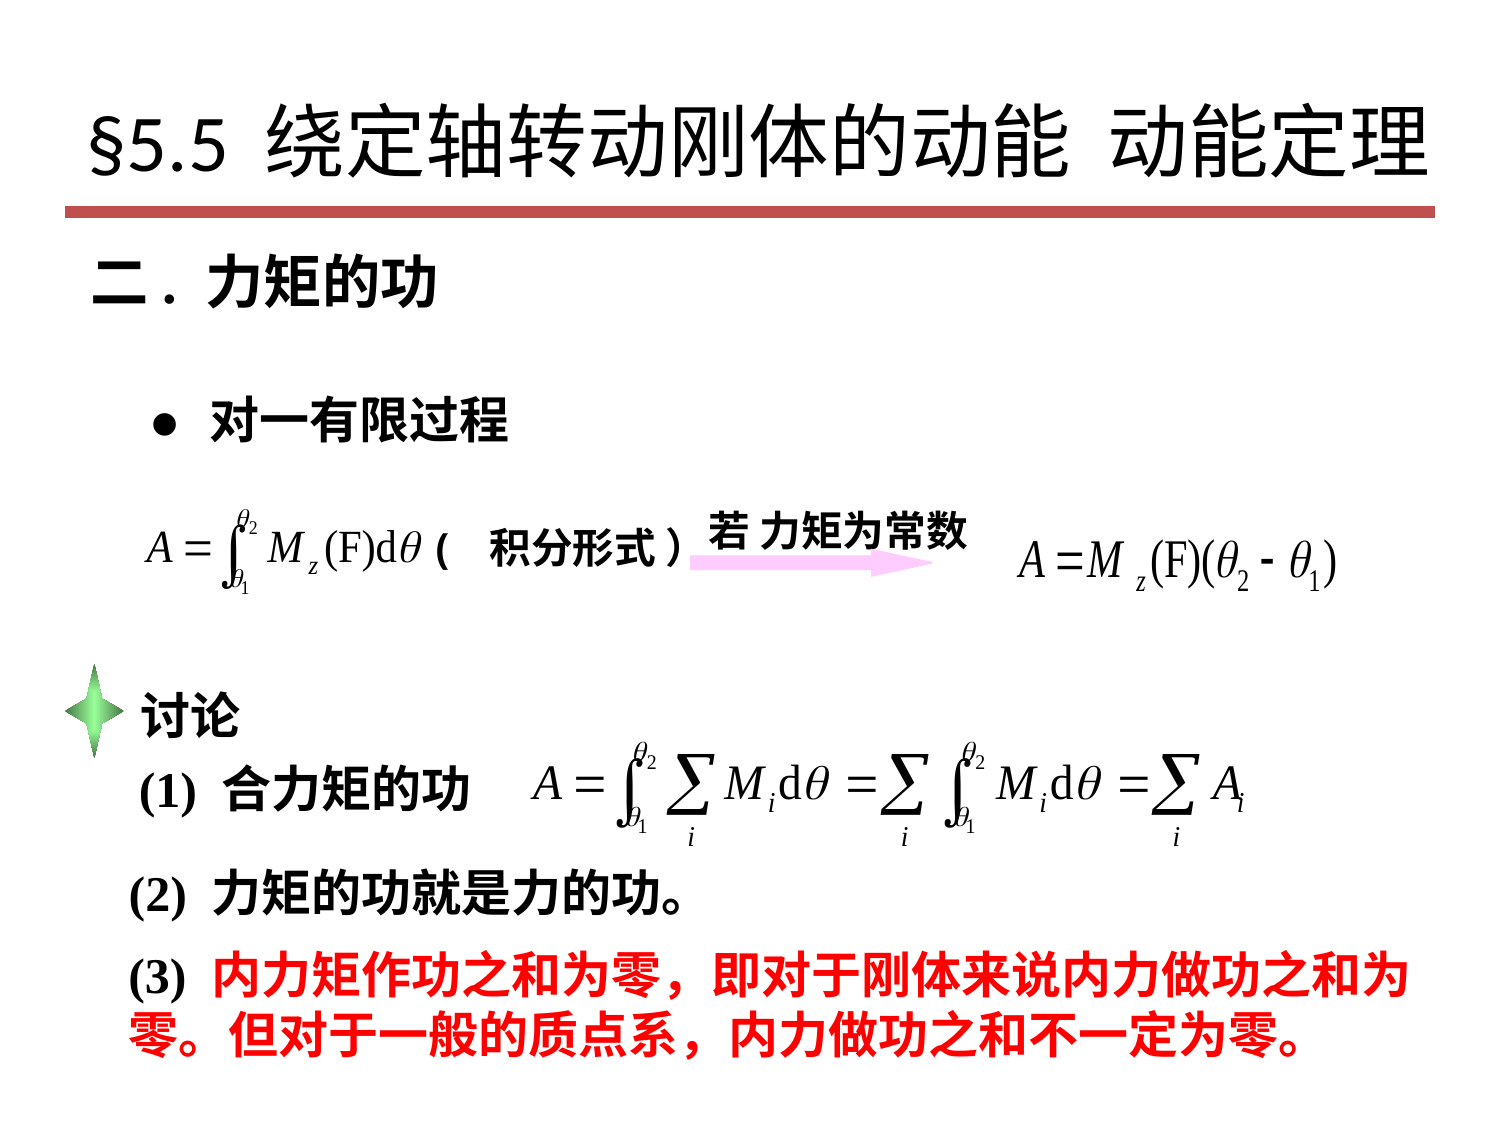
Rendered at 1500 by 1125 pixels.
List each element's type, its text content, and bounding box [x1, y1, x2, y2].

text_box (1) 合力矩的功 [123, 749, 516, 825]
text_box [64, 663, 124, 759]
text_box ( 积分形式 ） [438, 514, 762, 579]
text_box • [135, 361, 195, 477]
text_box 若 力矩为常数 [693, 497, 984, 563]
text_box 对一有限过程 [195, 381, 525, 456]
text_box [521, 728, 1259, 858]
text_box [136, 497, 433, 606]
text_box (3) 内力矩作功之和为零，即对于刚体来说内力做功之和为零。但对于一般的质点系，内力做功之和不一定为零。 [113, 935, 1429, 1071]
text_box (2) 力矩的功就是力的功。 [113, 854, 727, 930]
title §5.5 绕定轴转动刚体的动能 动能定理 [17, 45, 1500, 233]
text_box [762, 549, 933, 576]
text_box 二. 力矩的功 [75, 237, 490, 323]
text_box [1009, 513, 1346, 605]
text_box 讨论 [125, 677, 256, 749]
